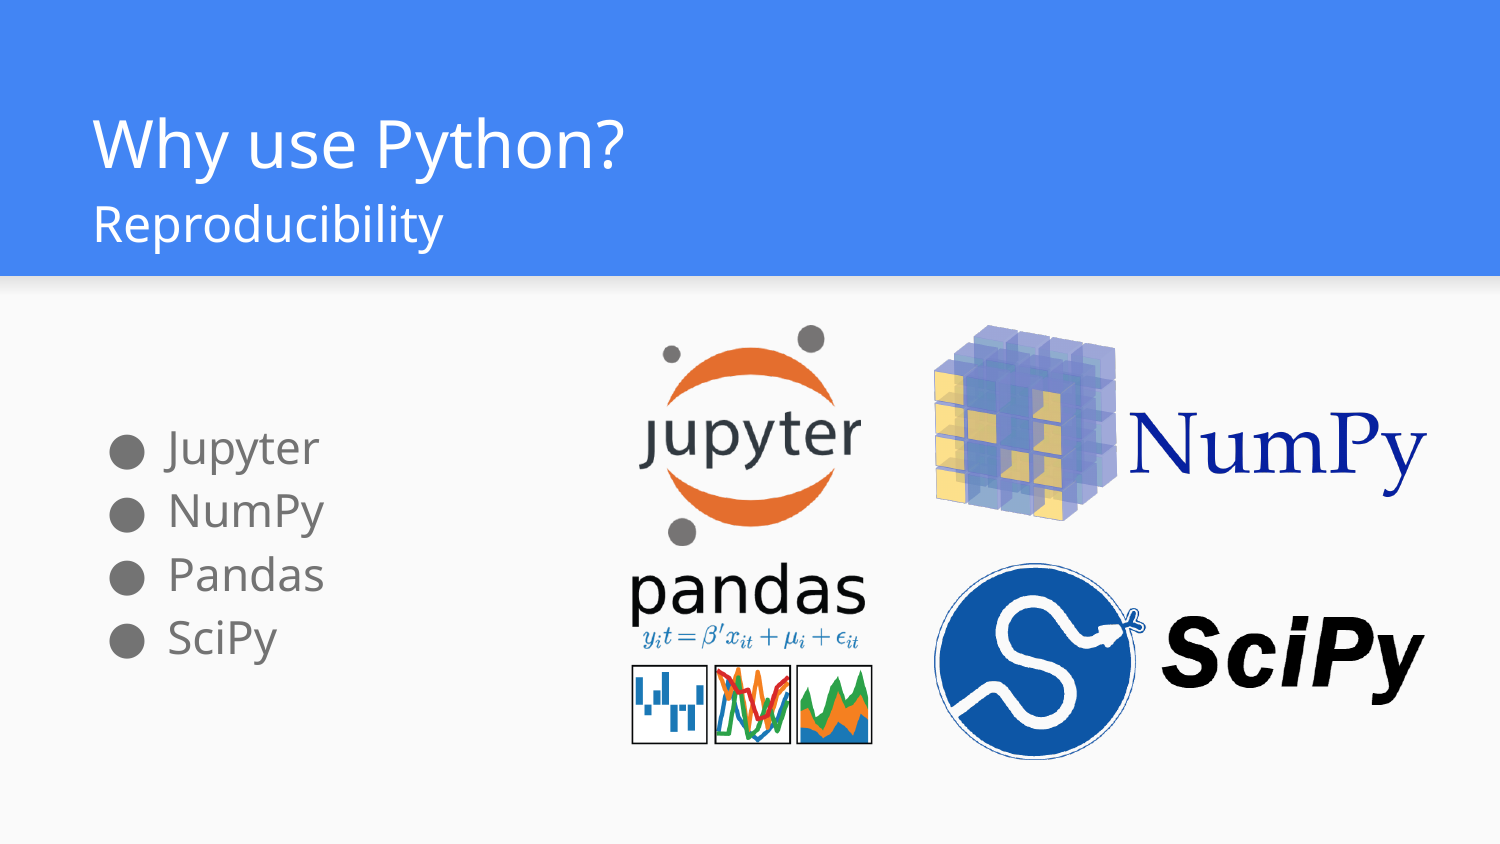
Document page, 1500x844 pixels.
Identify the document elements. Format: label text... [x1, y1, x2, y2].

title Reproducibility [77, 141, 1427, 268]
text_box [615, 325, 1427, 760]
list Jupyter NumPy Pandas SciPy [77, 314, 734, 760]
title Why use Python? [77, 71, 1427, 141]
